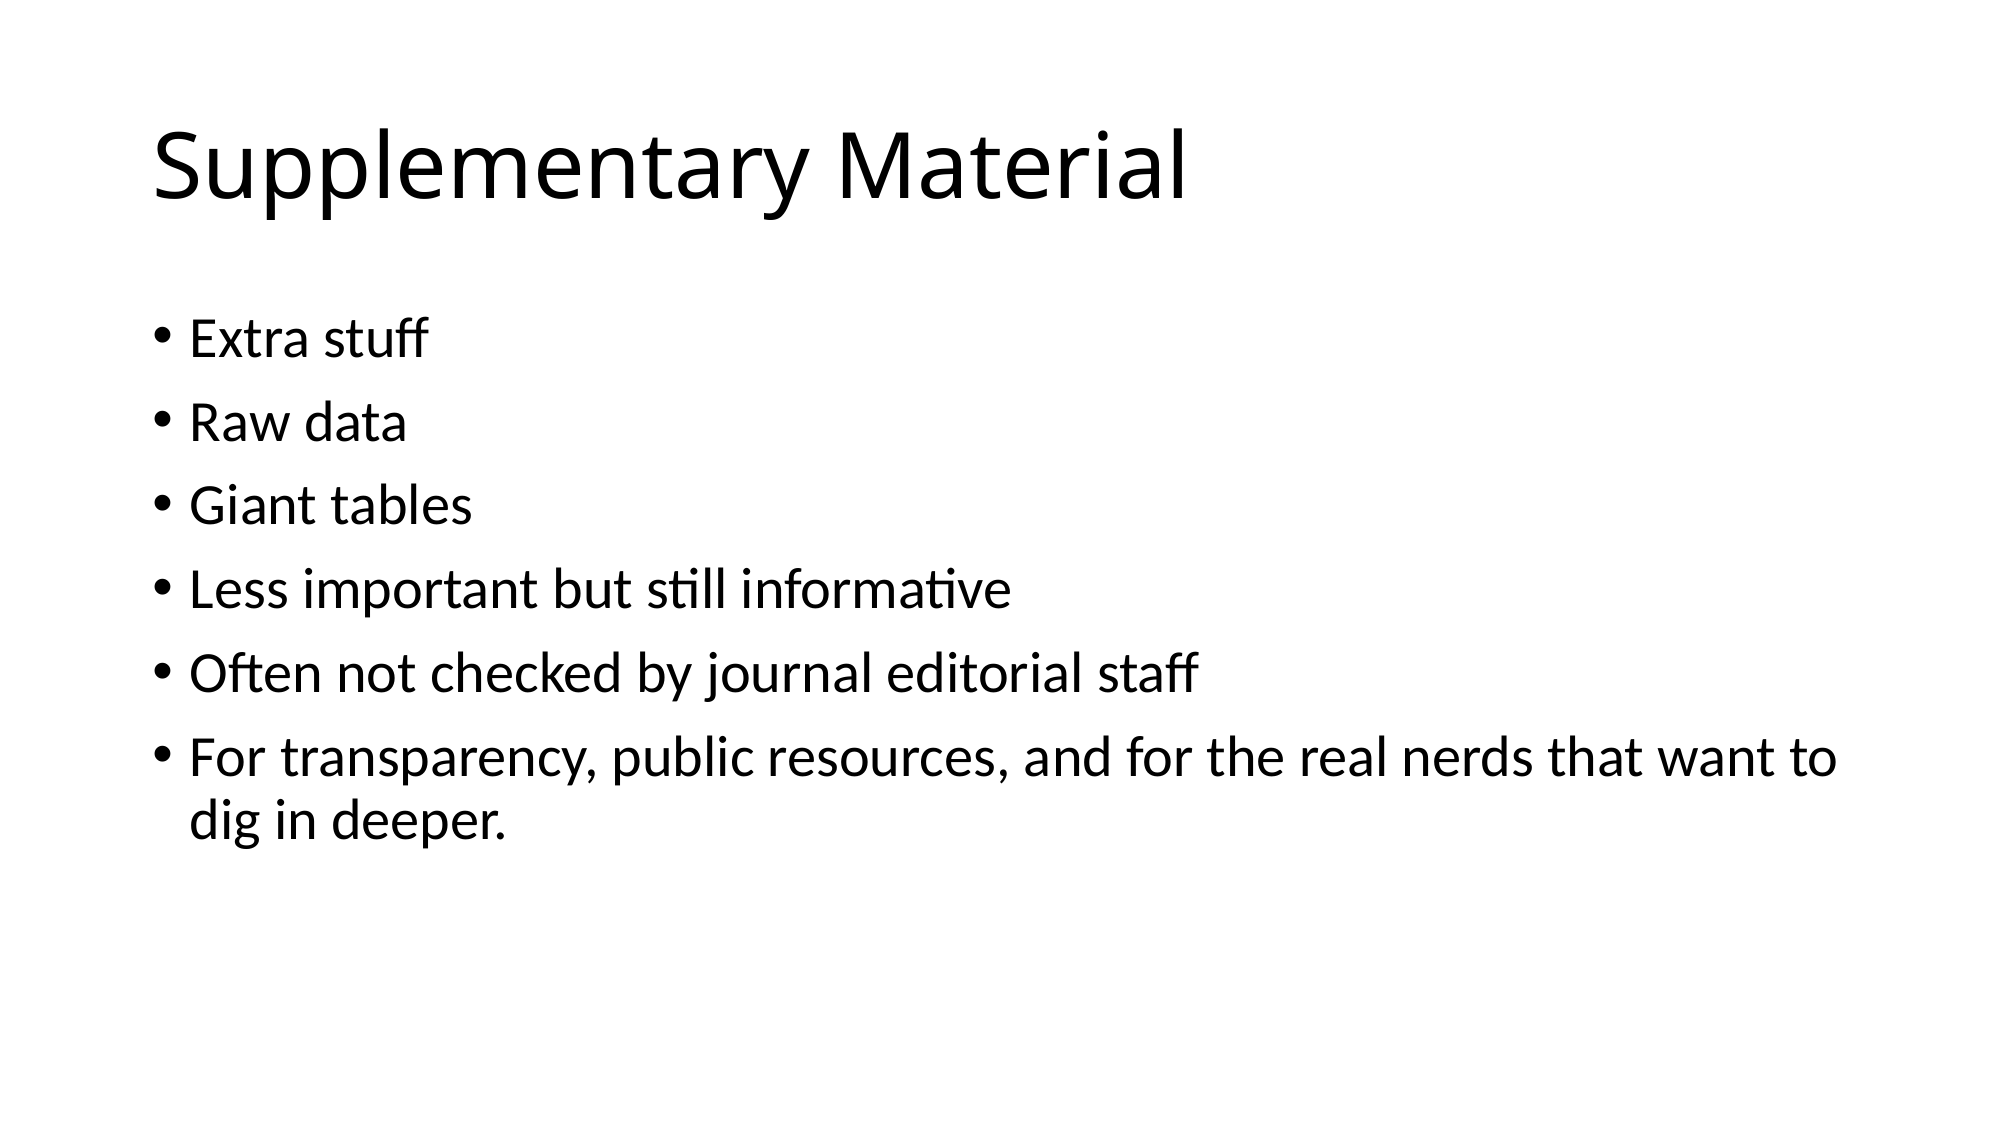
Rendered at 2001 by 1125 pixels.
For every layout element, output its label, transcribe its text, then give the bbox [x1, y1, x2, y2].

title Supplementary Material [137, 59, 1863, 278]
list Extra stuff Raw data Giant tables Less important but still informative Often not checked by journal editorial staff For transparency, public resources, and for the real nerds that want to dig in deeper. [137, 299, 1863, 1014]
